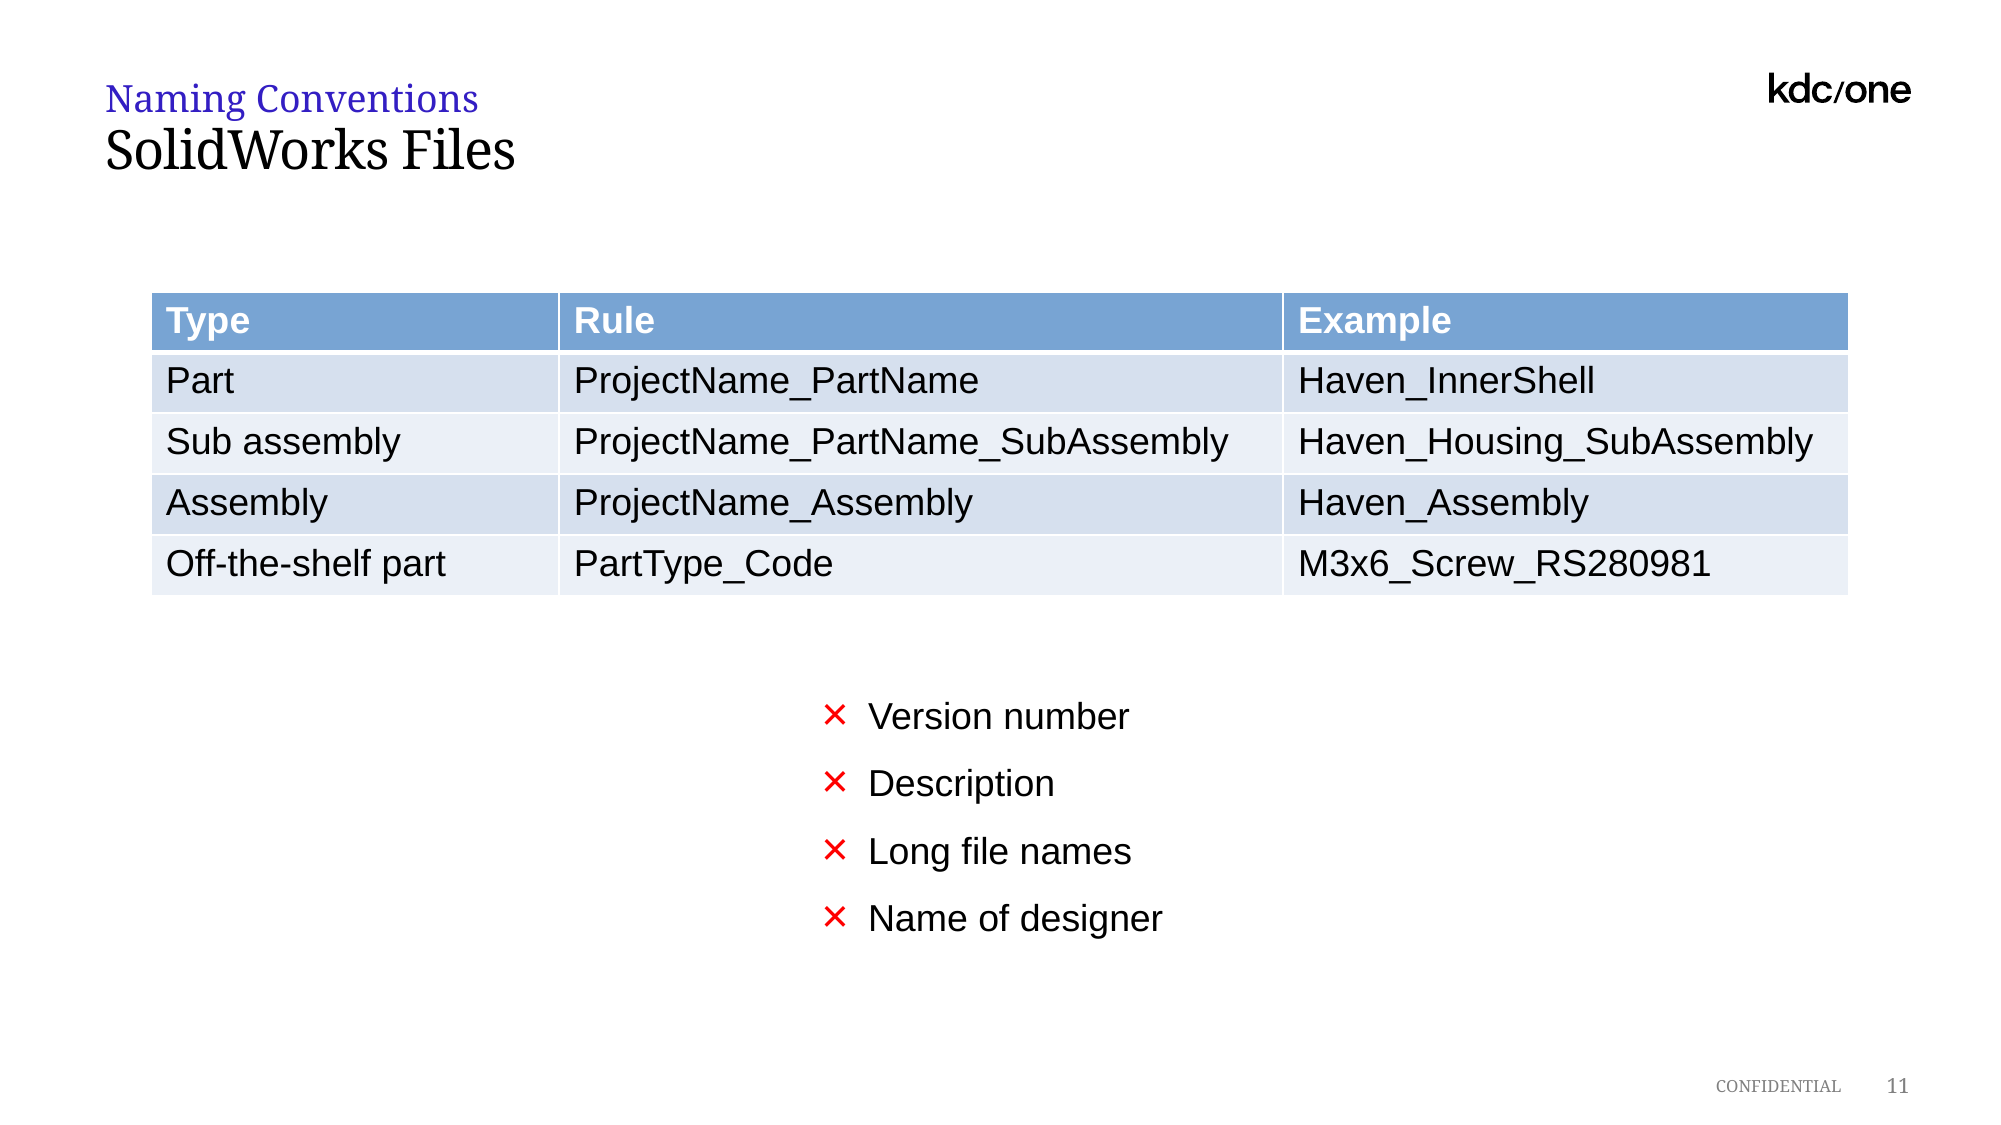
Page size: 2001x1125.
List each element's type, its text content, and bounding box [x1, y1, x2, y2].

table_cell M3x6_Screw_RS280981 [1284, 536, 1848, 595]
table_cell Sub assembly [152, 414, 558, 473]
text_box SolidWorks Files [90, 120, 1039, 184]
table_header Type [152, 293, 558, 350]
table_cell ProjectName_PartName [560, 355, 1282, 412]
text_box Version number Description Long file names Name of designer [806, 661, 1194, 992]
table_cell Part [152, 355, 558, 412]
table_cell Off-the-shelf part [152, 536, 558, 595]
table_cell Haven_Assembly [1284, 475, 1848, 534]
table_cell Assembly [152, 475, 558, 534]
table_cell Haven_Housing_SubAssembly [1284, 414, 1848, 473]
text_box Naming Conventions [90, 72, 1039, 114]
table_header Rule [560, 293, 1282, 350]
table_header Example [1284, 293, 1848, 350]
table_cell ProjectName_PartName_SubAssembly [560, 414, 1282, 473]
table_cell Haven_InnerShell [1284, 355, 1848, 412]
table_cell PartType_Code [560, 536, 1282, 595]
table_cell ProjectName_Assembly [560, 475, 1282, 534]
